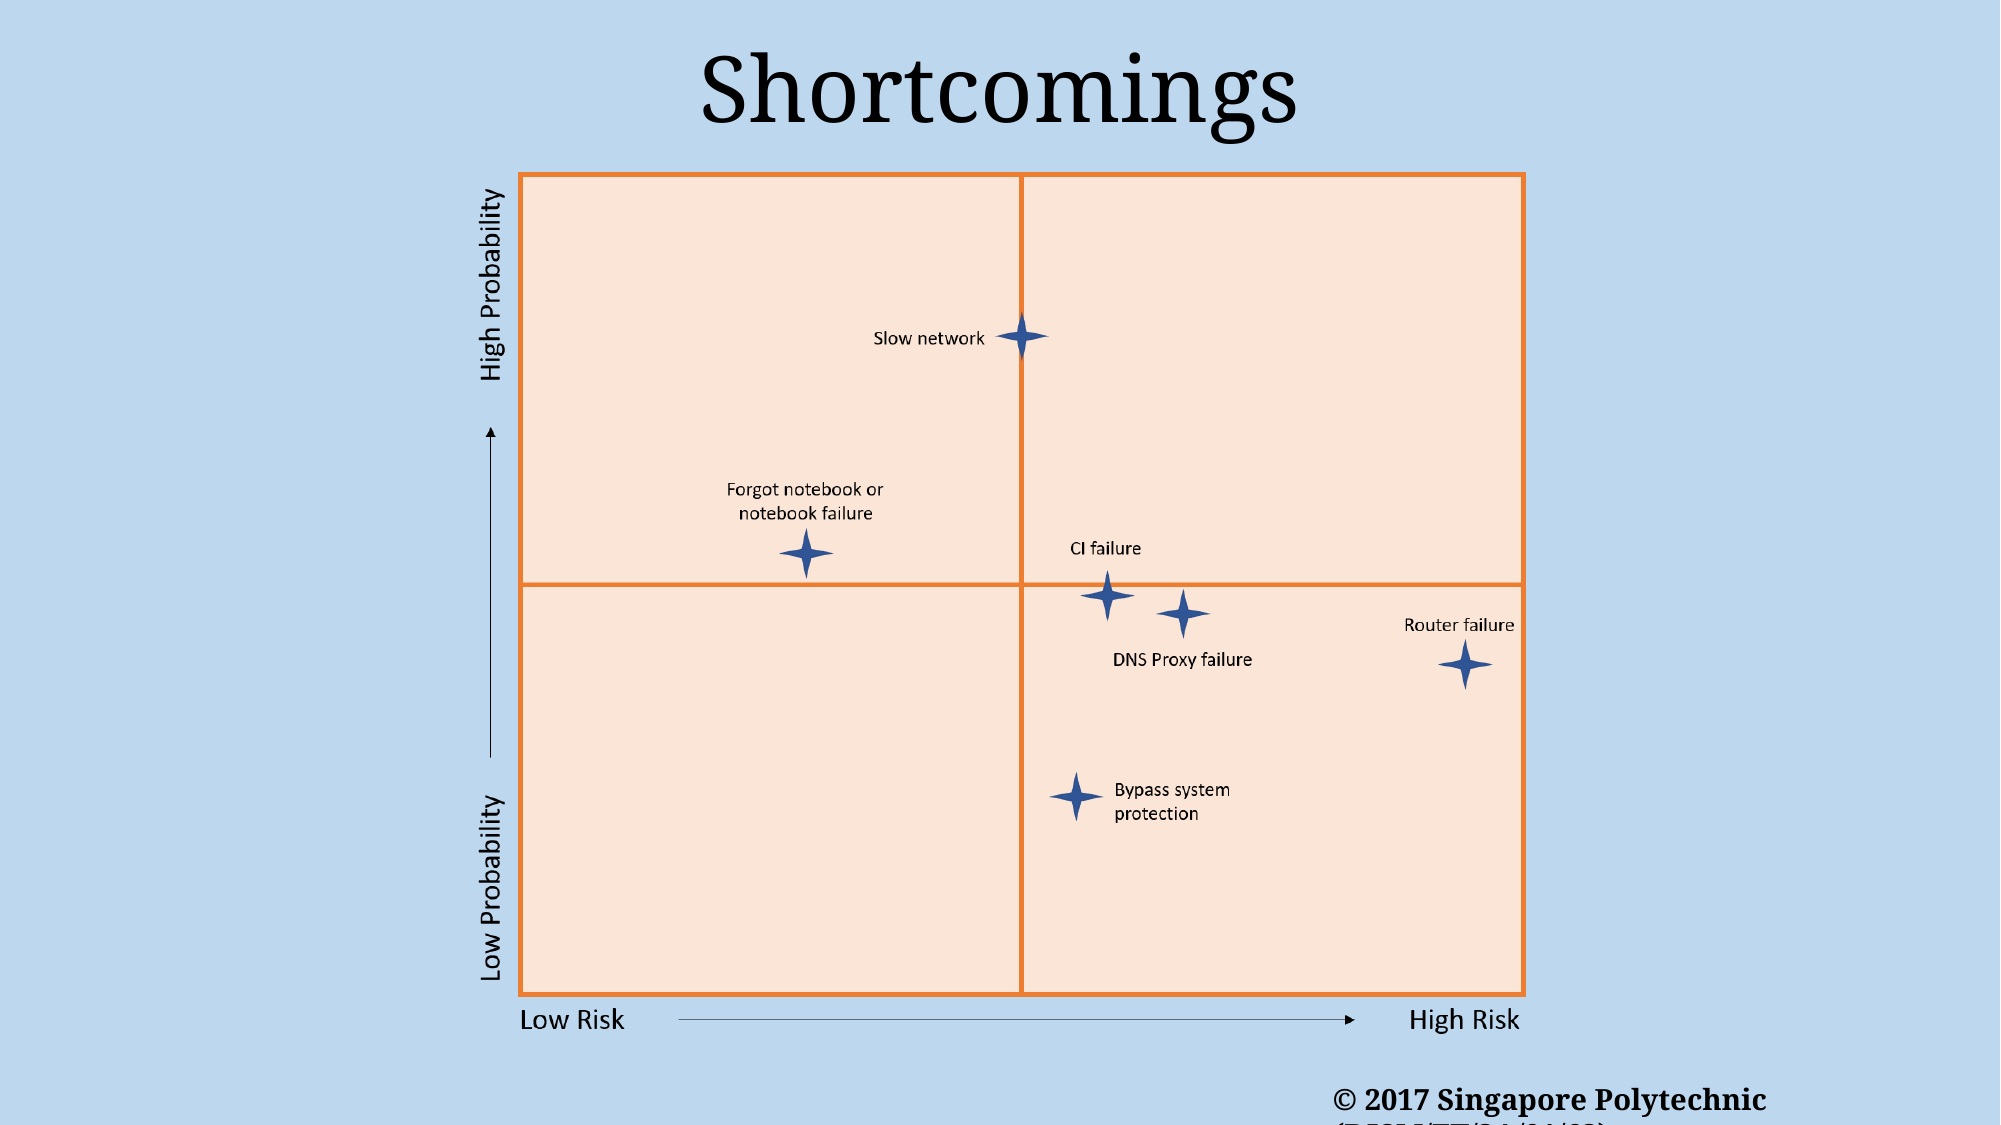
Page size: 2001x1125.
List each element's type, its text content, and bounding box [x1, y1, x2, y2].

title Shortcomings [137, 15, 1863, 171]
picture [462, 170, 1538, 1055]
text_box © 2017 Singapore Polytechnic (DISM/FT/3A/01/62) [1317, 1074, 2000, 1125]
